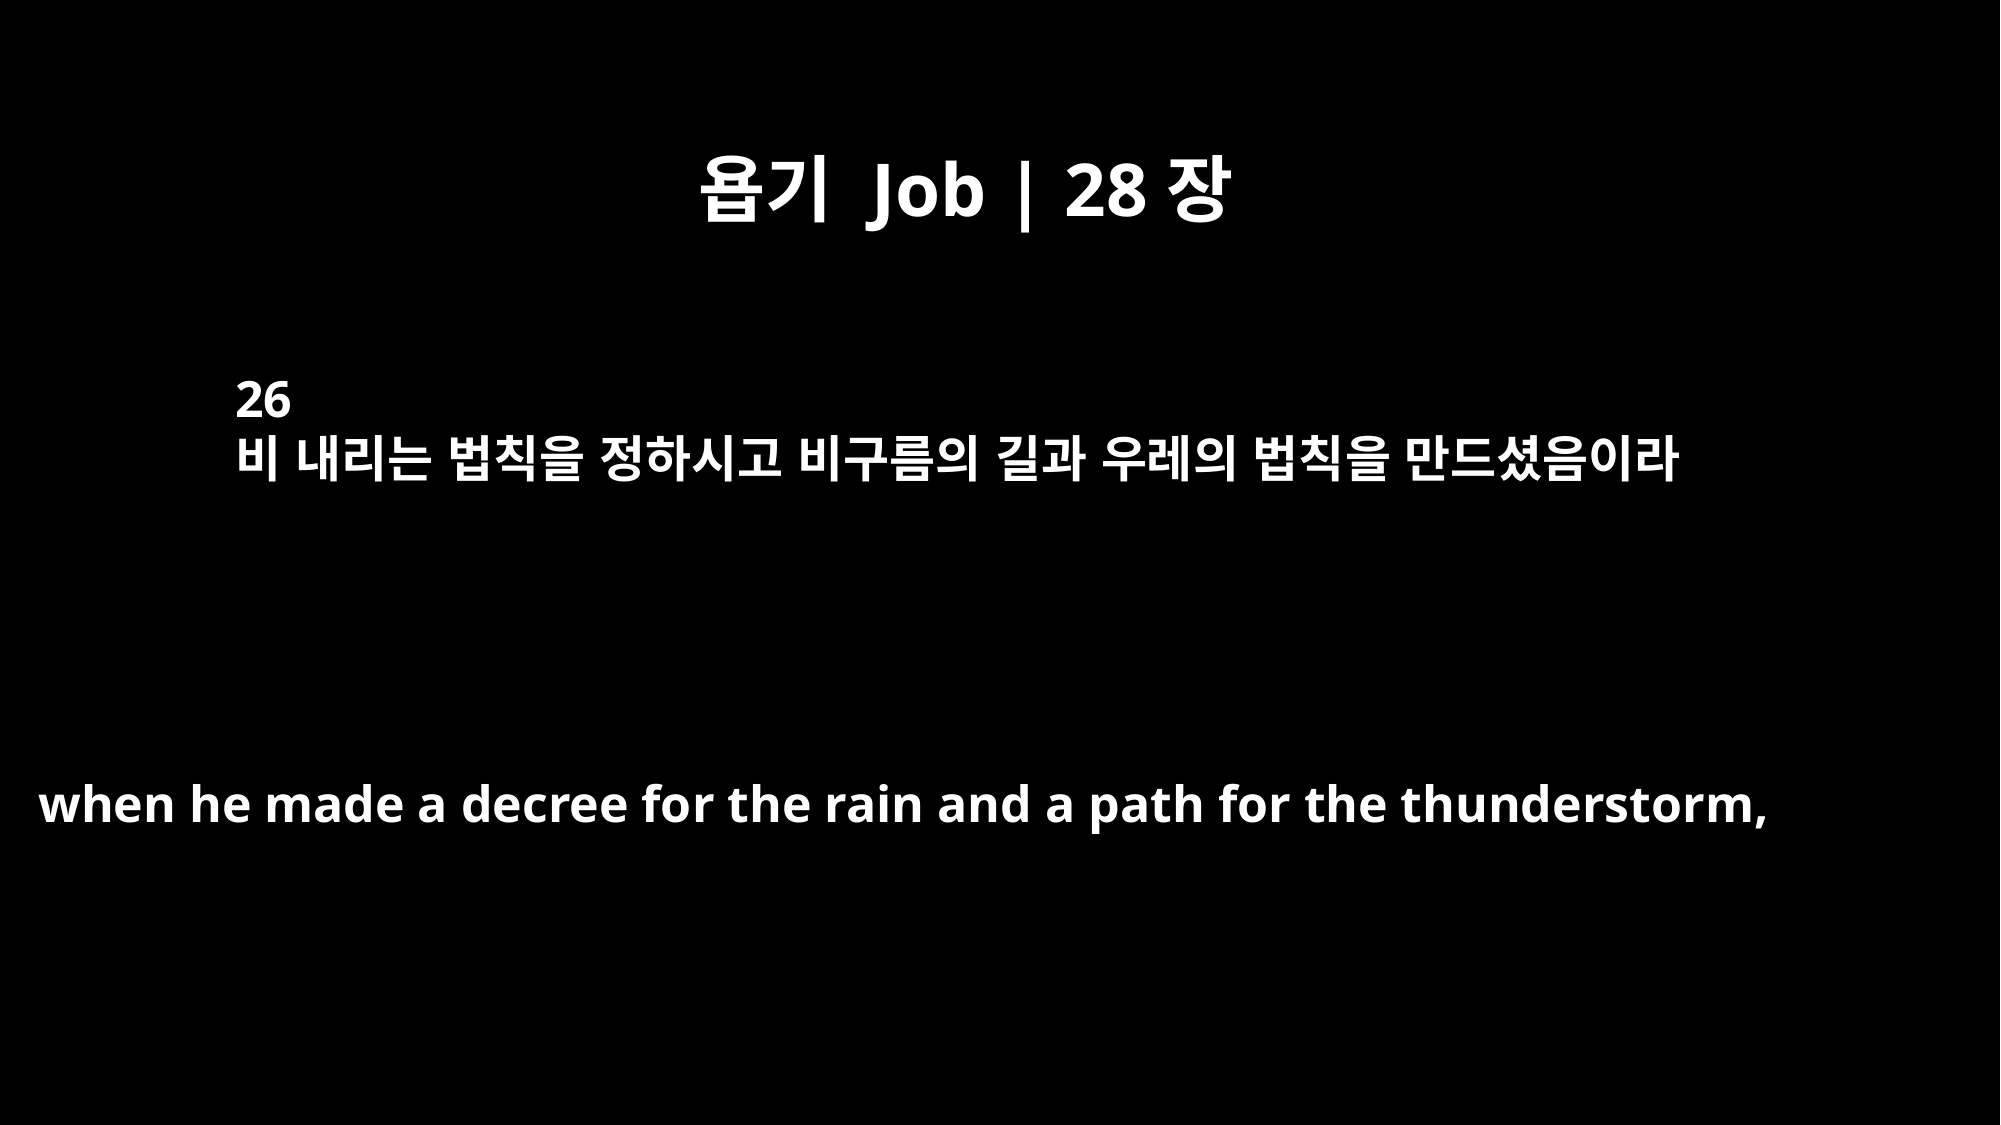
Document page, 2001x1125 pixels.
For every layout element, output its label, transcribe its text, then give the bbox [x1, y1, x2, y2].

text_box 26 비 내리는 법칙을 정하시고 비구름의 길과 우레의 법칙을 만드셨음이라 [220, 359, 1697, 495]
text_box 욥기 Job | 28장 [683, 136, 1249, 239]
text_box when he made a decree for the rain and a path for the thunderstorm, [23, 764, 1784, 840]
